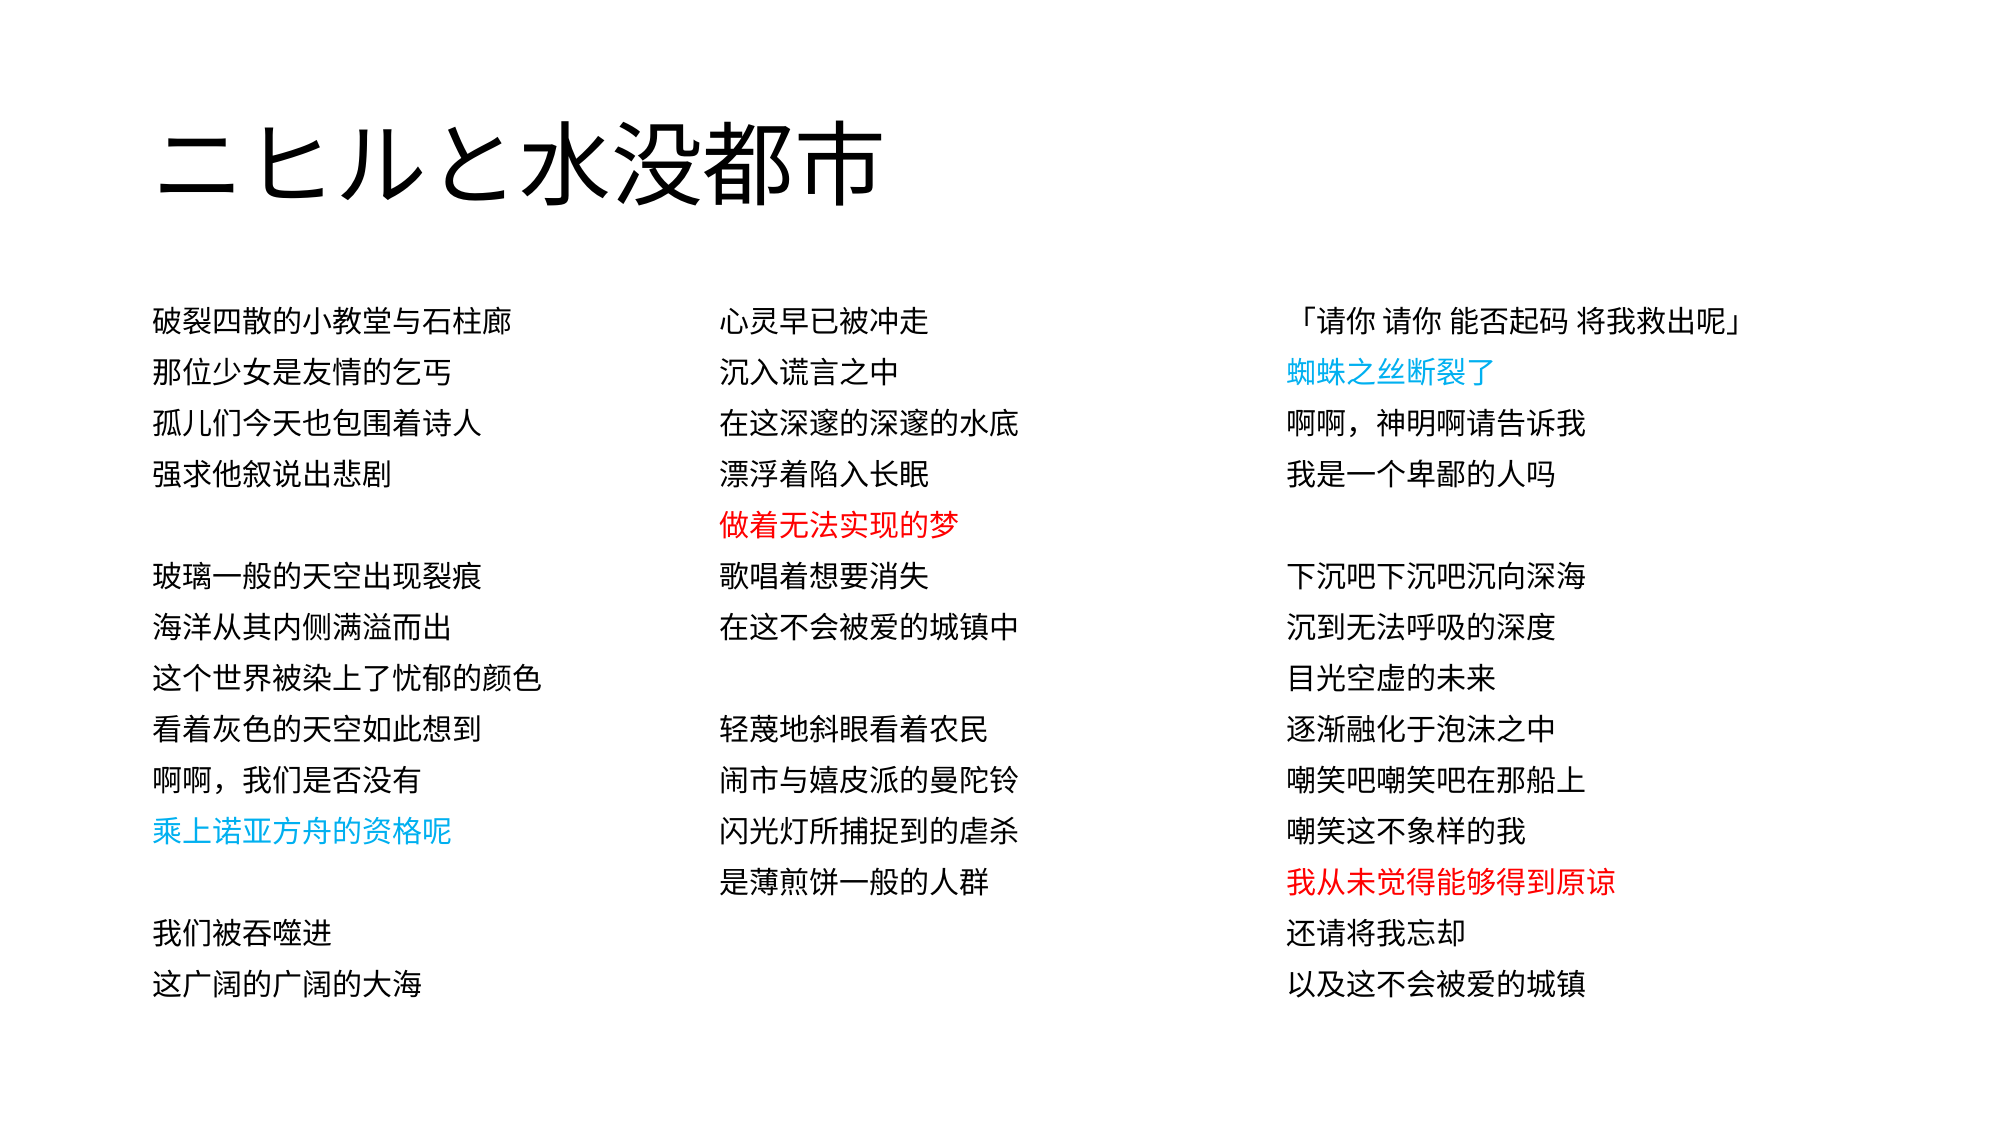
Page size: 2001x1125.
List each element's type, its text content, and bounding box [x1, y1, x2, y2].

title ニヒルと水没都市 [137, 59, 1863, 278]
list 破裂四散的小教堂与石柱廊 那位少女是友情的乞丐 孤儿们今天也包围着诗人 强求他叙说出悲剧 玻璃一般的天空出现裂痕 海洋从其内侧满溢而出 这个世界被染上了忧郁的颜色 看着灰色的天空如此想到 啊啊，我们是否没有 乘上诺亚方舟的资格呢 我们被吞噬进 这广阔的广阔的大海 心灵早已被冲走 沉入谎言之中 在这深邃的深邃的水底 漂浮着陷入长眠 做着无法实现的梦 歌唱着想要消失 在这不会被爱的城镇中 轻蔑地斜眼看着农民 闹市与嬉皮派的曼陀铃 闪光灯所捕捉到的虐杀 是薄煎饼一般的人群 「请你 请你 能否起码 将我救出呢」 蜘蛛之丝断裂了 啊啊，神明啊请告诉我 我是一个卑鄙的人吗 下沉吧下沉吧沉向深海 沉到无法呼吸的深度 目光空虚的未来 逐渐融化于泡沫之中 嘲笑吧嘲笑吧在那船上 嘲笑这不象样的我 我从未觉得能够得到原谅 还请将我忘却 以及这不会被爱的城镇 [137, 299, 1863, 1014]
